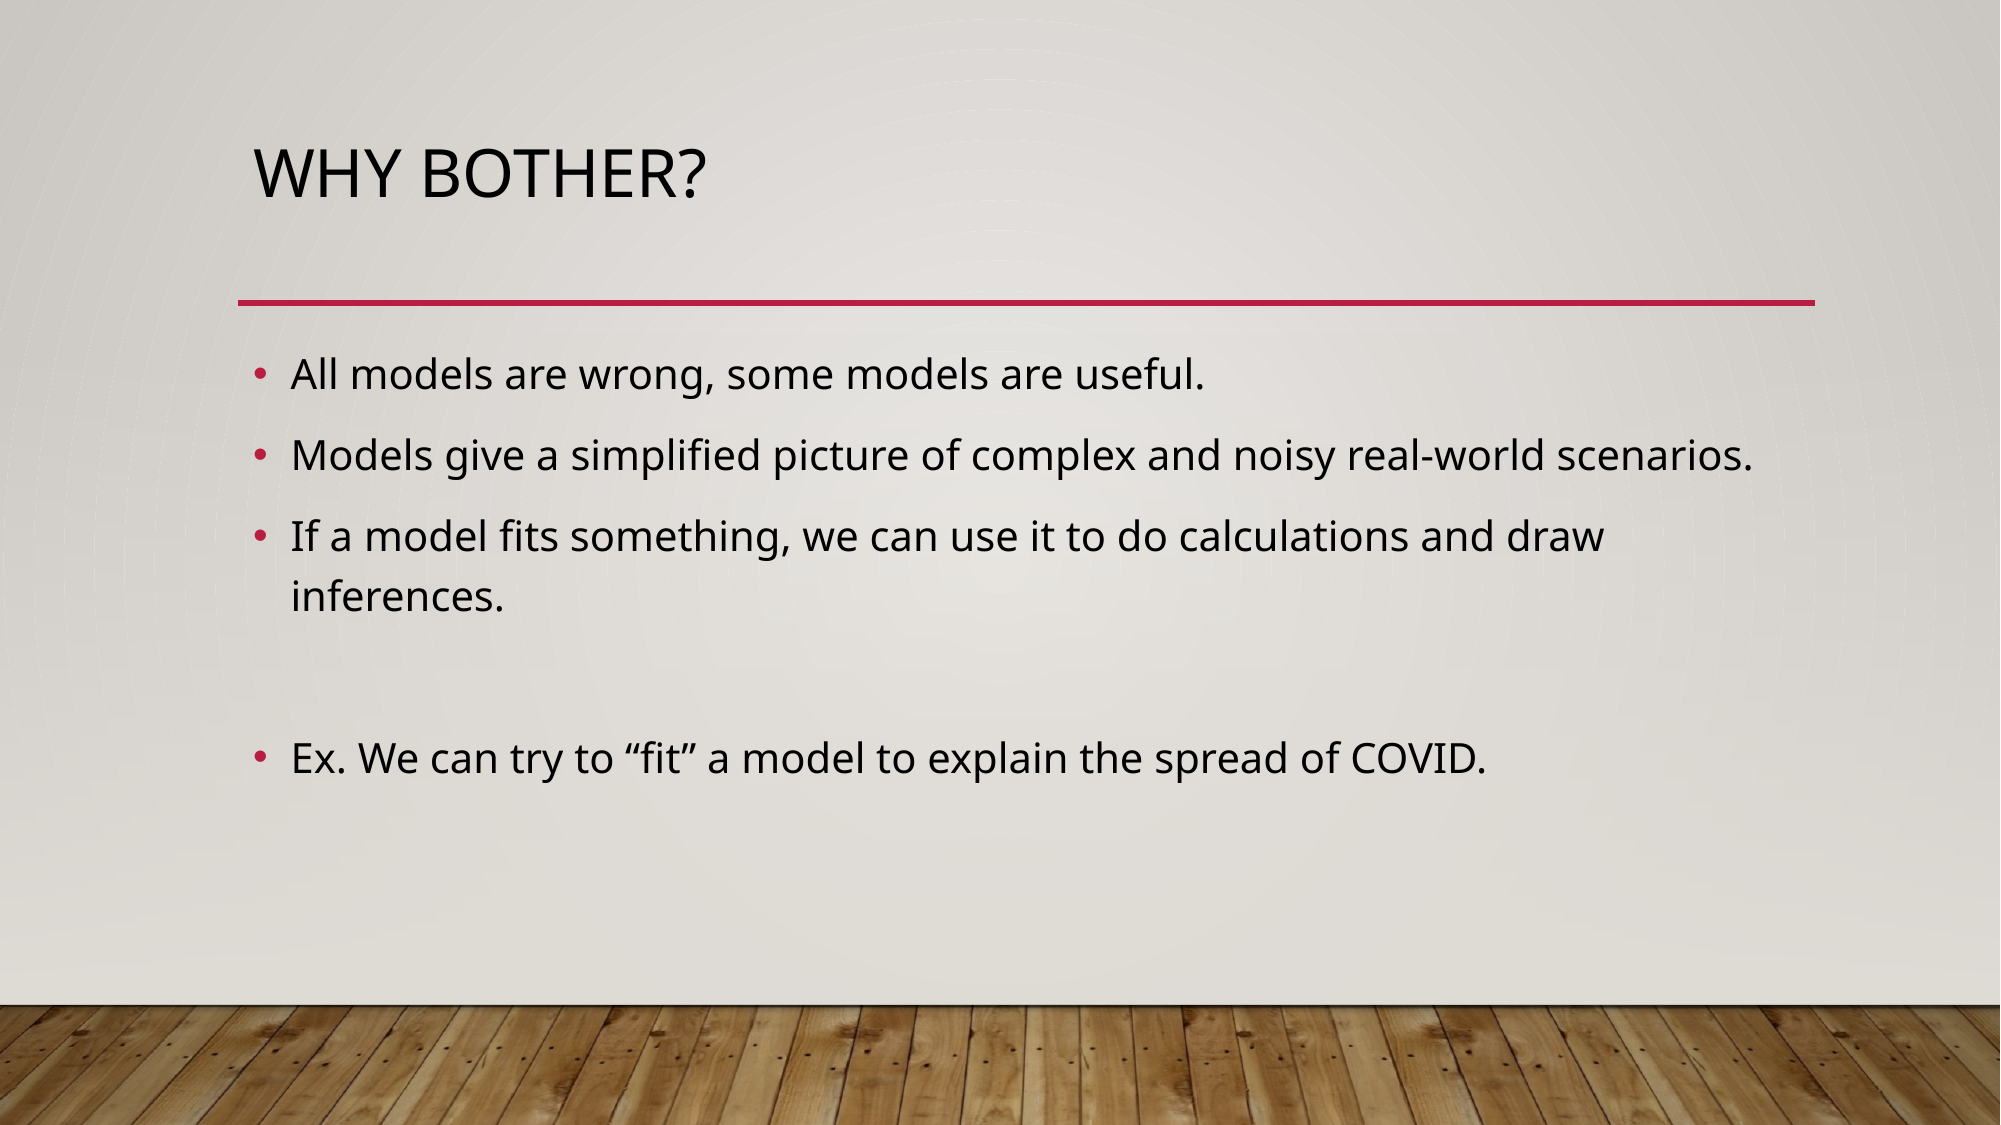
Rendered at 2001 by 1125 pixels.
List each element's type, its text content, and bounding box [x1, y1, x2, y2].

list All models are wrong, some models are useful. Models give a simplified picture of complex and noisy real-world scenarios. If a model fits something, we can use it to do calculations and draw inferences. Ex. We can try to “fit” a model to explain the spread of COVID. [238, 330, 1814, 897]
picture [0, 1005, 2000, 1125]
title Why Bother? [238, 131, 1814, 305]
